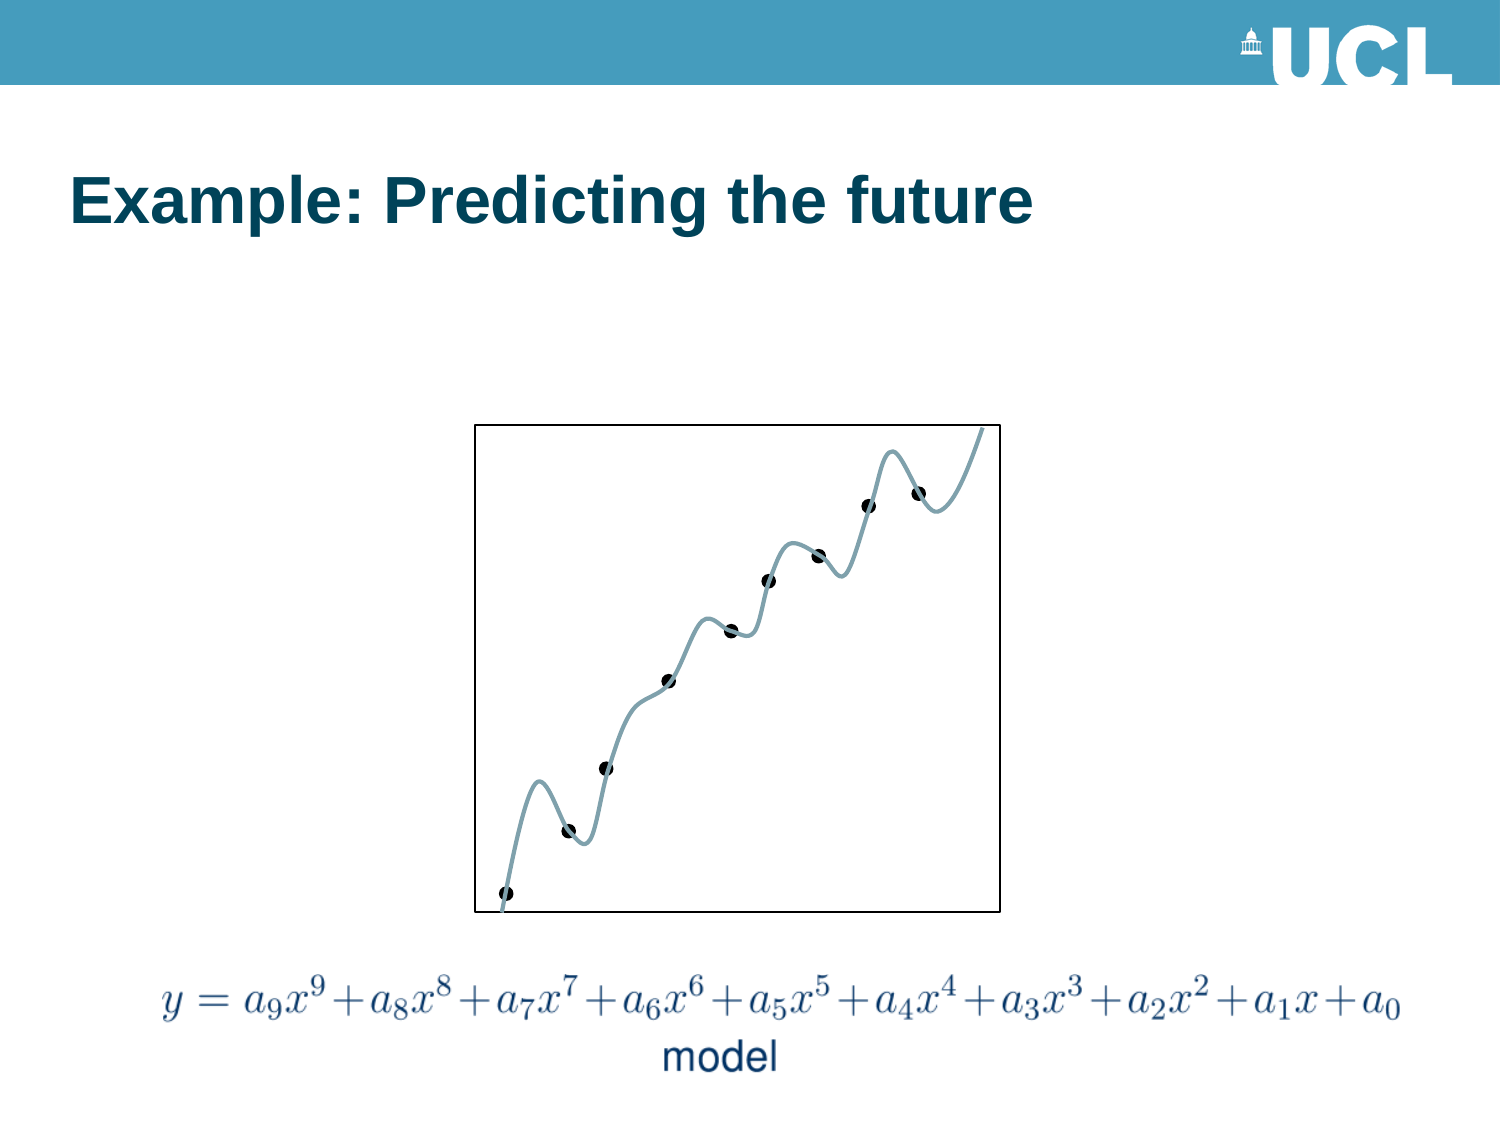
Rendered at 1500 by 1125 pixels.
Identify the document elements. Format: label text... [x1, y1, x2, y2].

picture [0, 0, 1500, 85]
text_box [876, 451, 915, 485]
text_box [924, 427, 983, 512]
title Example: Predicting the future [54, 148, 1447, 362]
picture [162, 974, 1402, 1025]
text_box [499, 487, 926, 901]
text_box [474, 425, 1000, 913]
picture [662, 1037, 777, 1076]
